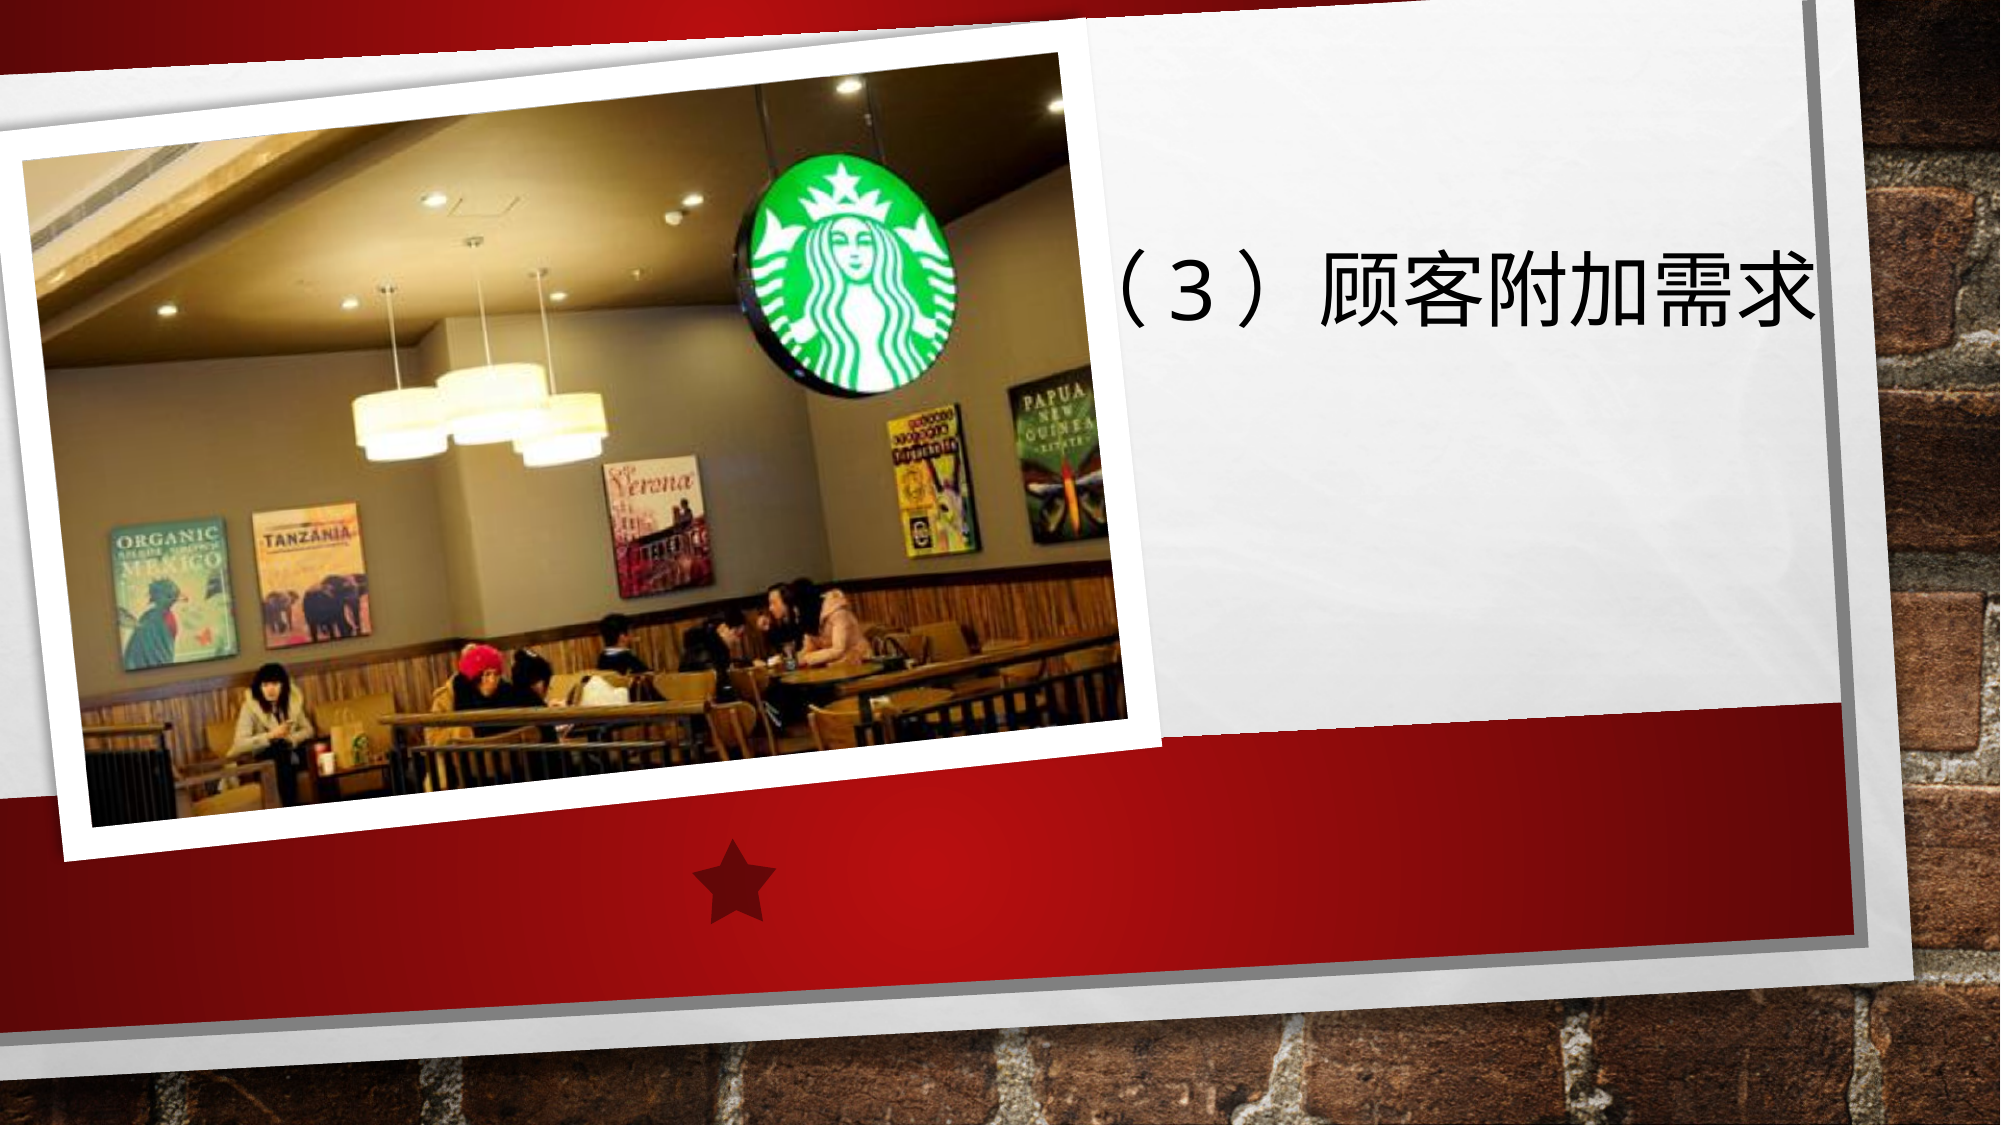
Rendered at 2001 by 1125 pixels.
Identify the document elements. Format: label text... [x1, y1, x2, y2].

picture [0, 0, 2000, 1125]
text_box （3）顾客附加需求 [1109, 229, 1834, 345]
picture [23, 53, 1127, 827]
